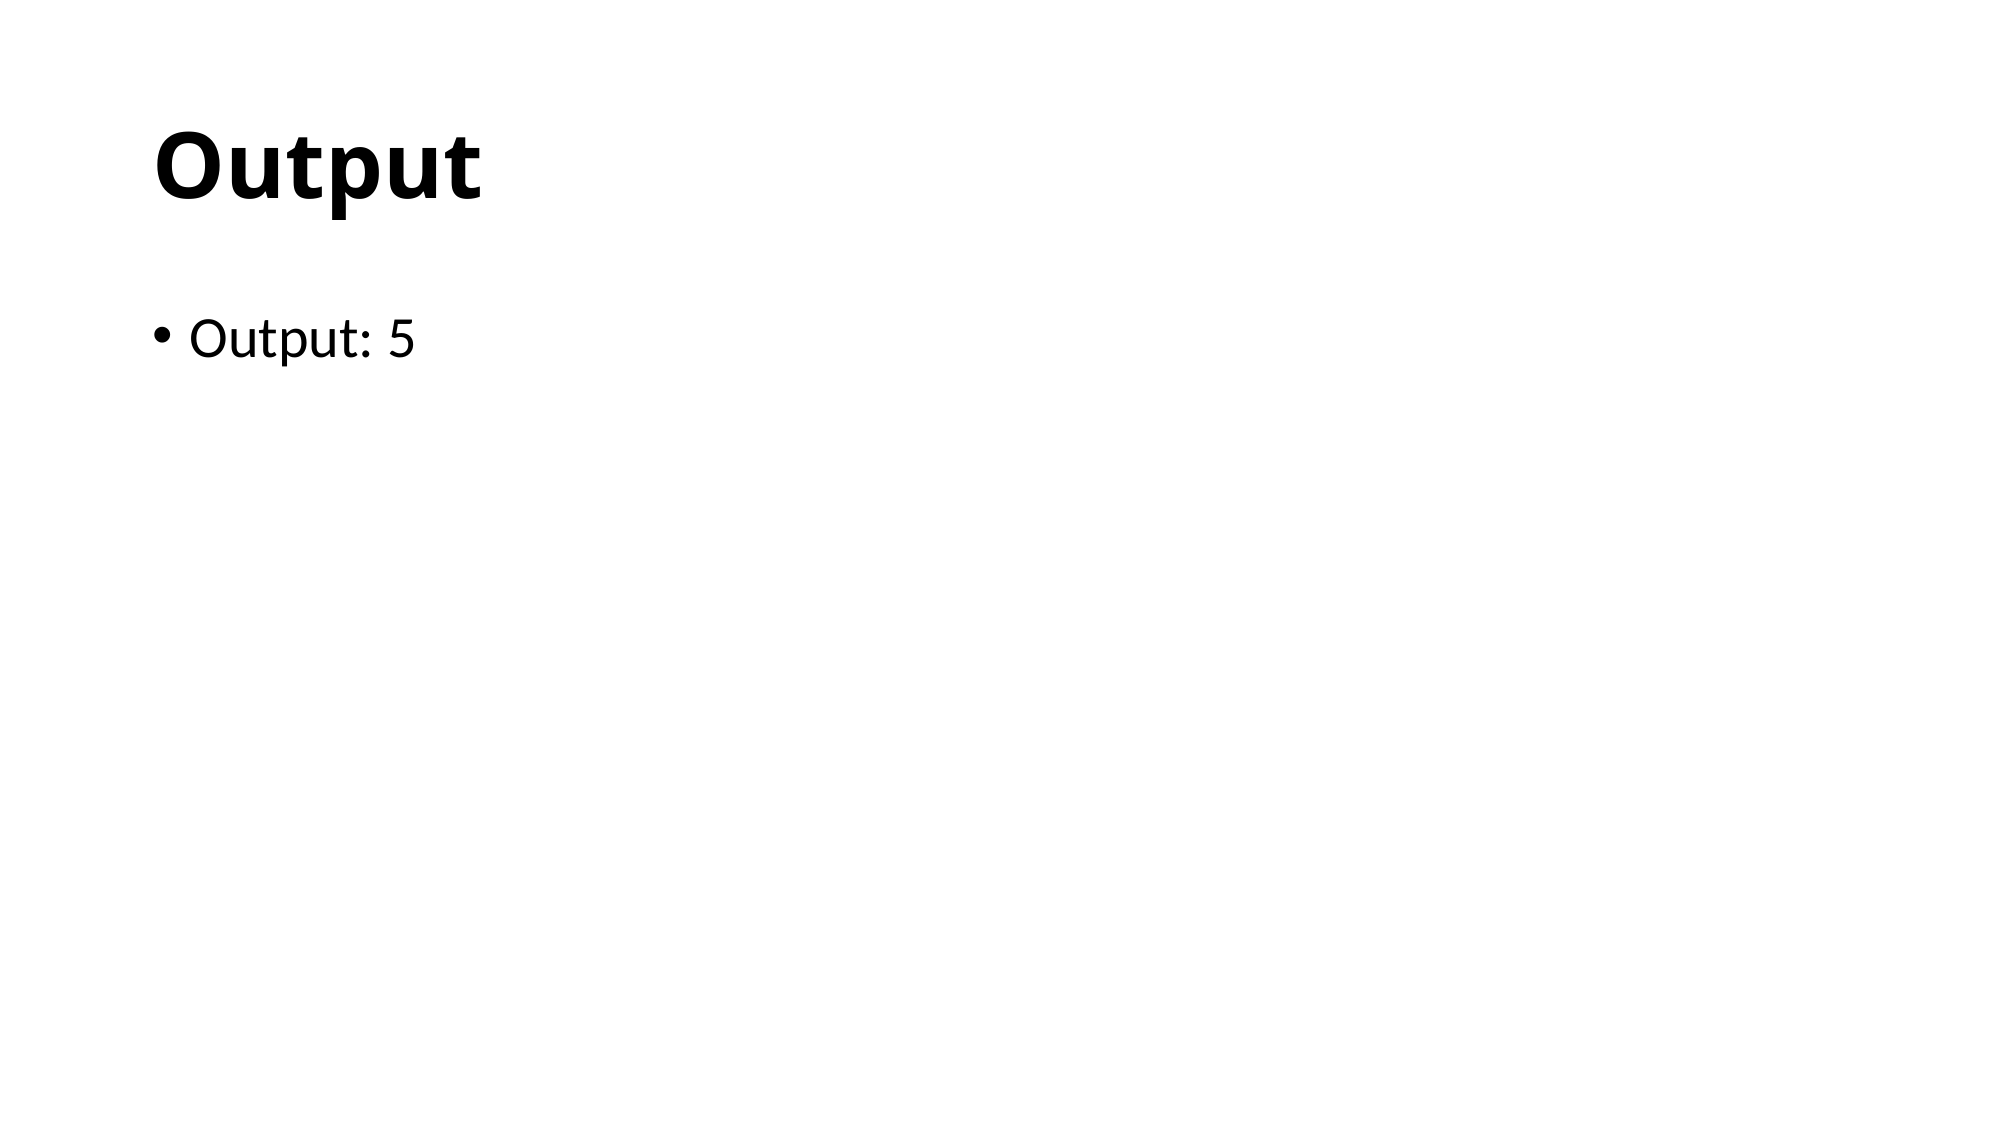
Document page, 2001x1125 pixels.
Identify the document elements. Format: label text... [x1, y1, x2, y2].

list Output: 5 [137, 299, 1863, 1014]
title Output [137, 59, 1863, 278]
